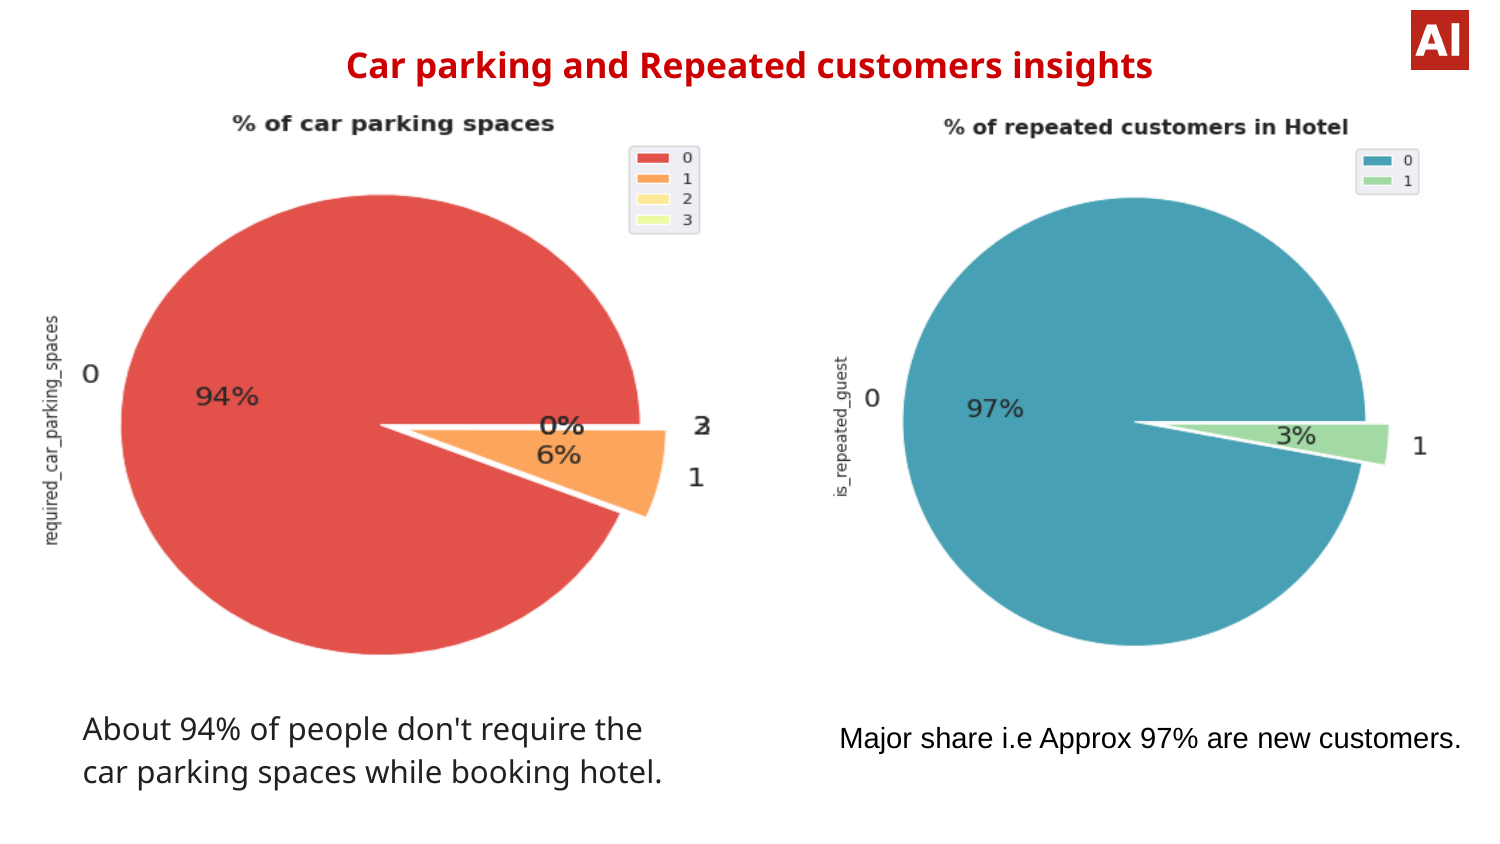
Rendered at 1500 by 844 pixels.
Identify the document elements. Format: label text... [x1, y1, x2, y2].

text_box Major share i.e Approx 97% are new customers. [824, 704, 1500, 770]
picture [1411, 10, 1469, 70]
text_box [695, 724, 914, 782]
text_box About 94% of people don't require the car parking spaces while booking hotel. [67, 733, 695, 805]
picture [31, 106, 729, 725]
picture [824, 110, 1445, 713]
text_box Car parking and Repeated customers insights [84, 21, 1415, 101]
